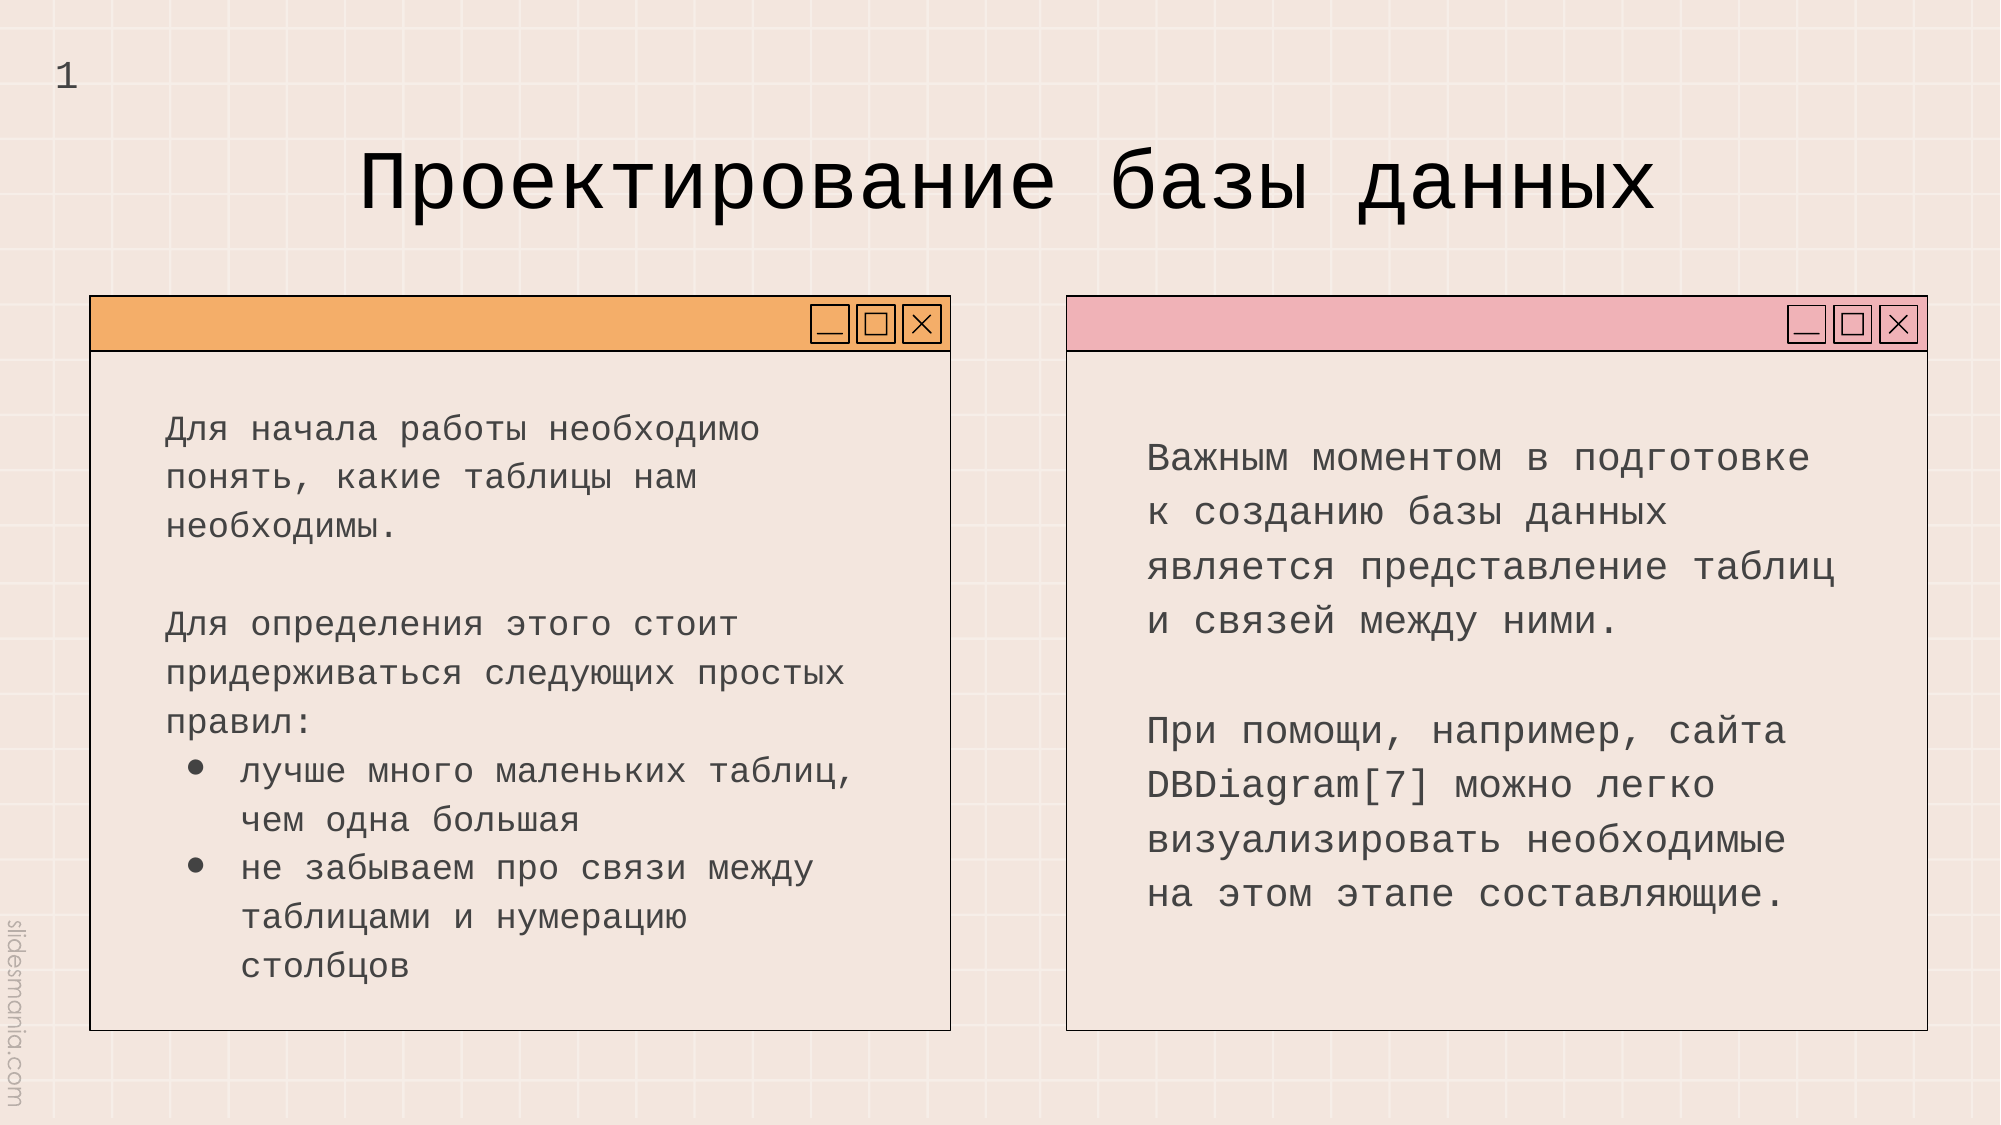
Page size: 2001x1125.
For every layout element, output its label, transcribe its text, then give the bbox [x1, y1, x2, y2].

text_box 1 [14, 25, 119, 119]
list Для начала работы необходимо понять, какие таблицы нам необходимы. Для определения этого стоит придерживаться следующих простых правил: лучше много маленьких таблиц, чем одна большая не забываем про связи между таблицами и нумерацию столбцов [145, 378, 894, 891]
list Важным моментом в подготовке к созданию базы данных является представление таблиц и связей между ними. При помощи, например, сайта DBDiagram[7] можно легко визуализировать необходимые на этом этапе составляющие. [1126, 403, 1875, 916]
title Проектирование базы данных [90, 112, 1928, 238]
